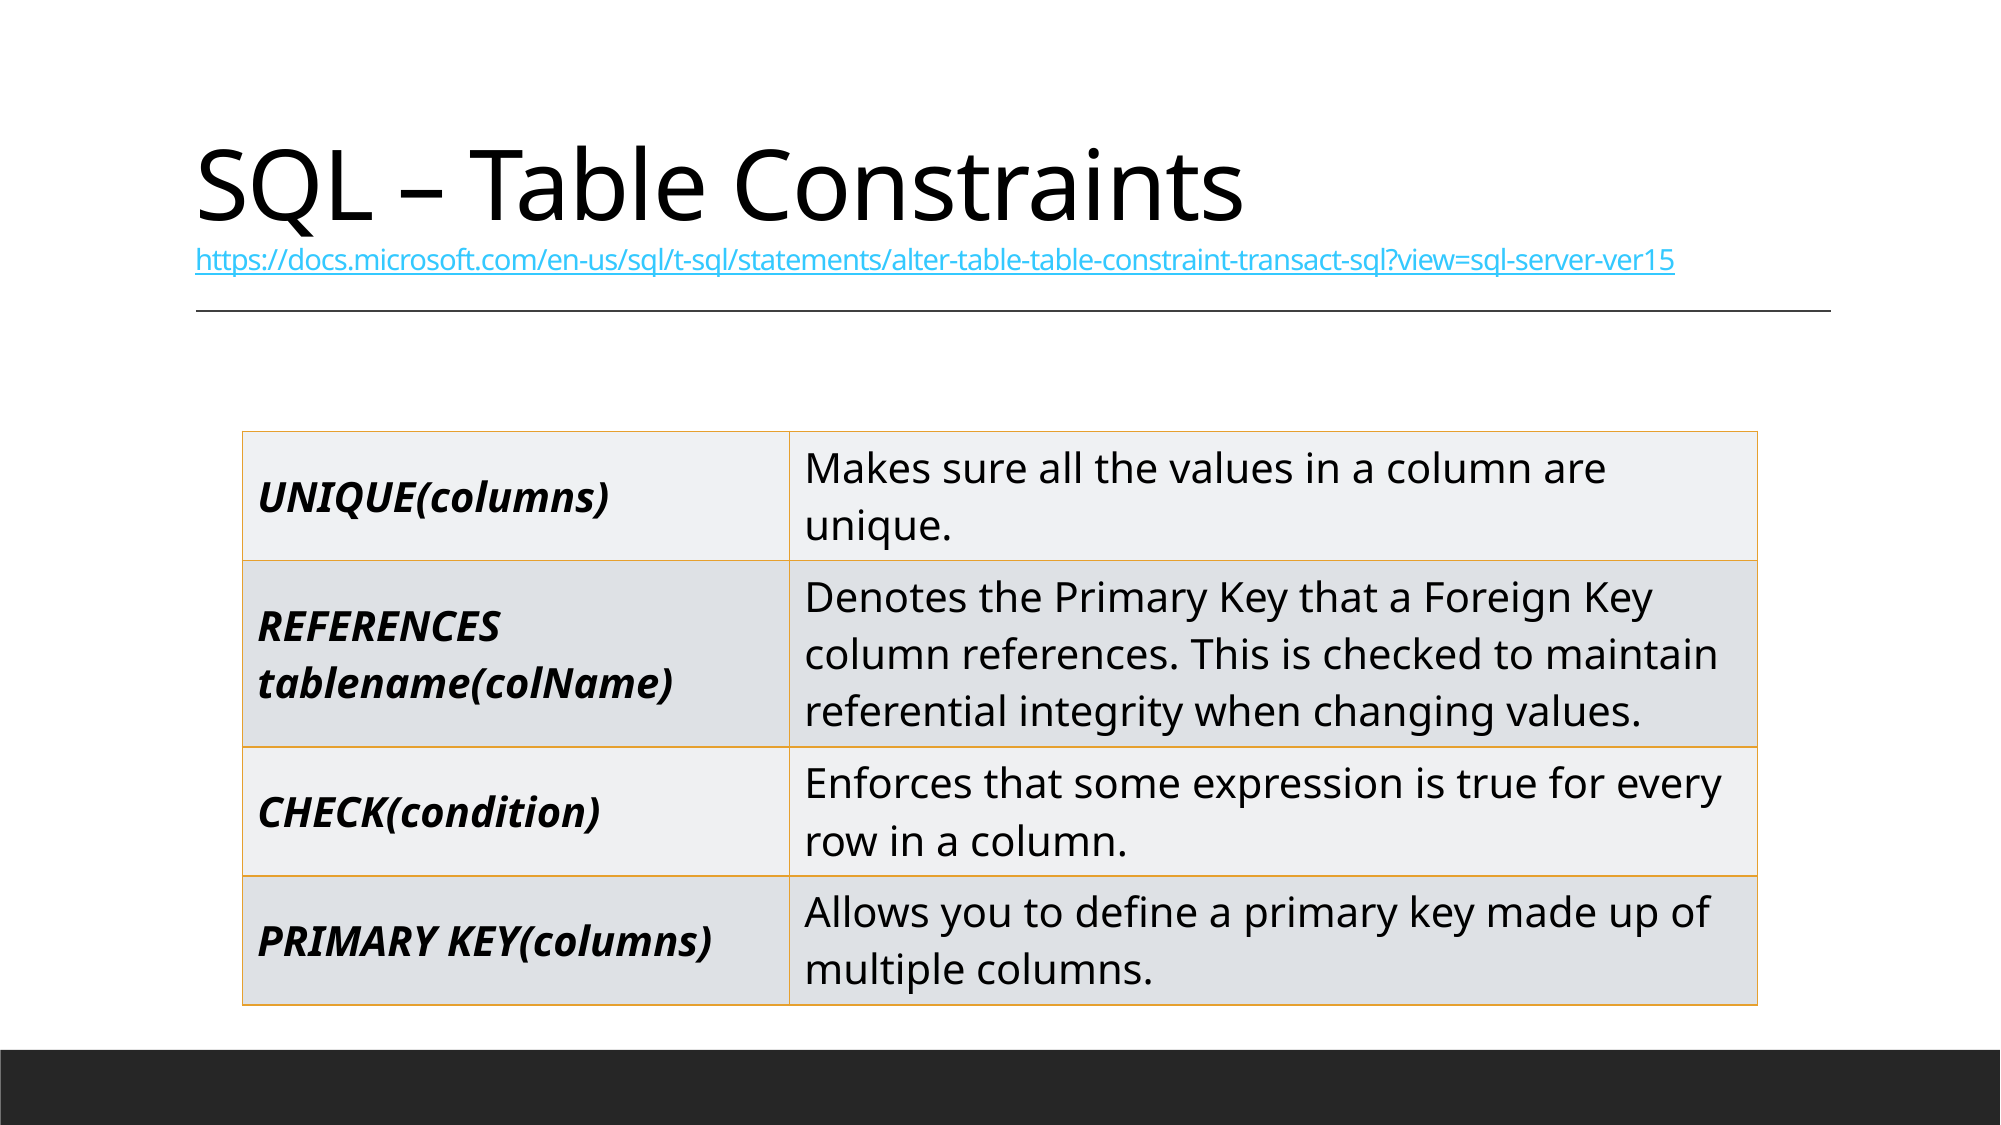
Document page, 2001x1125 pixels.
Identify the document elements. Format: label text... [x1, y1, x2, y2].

table_cell CHECK(condition) [243, 748, 789, 875]
table_cell Denotes the Primary Key that a Foreign Key column references. This is checked to maintain referential integrity when changing values. [790, 561, 1757, 746]
table_header Makes sure all the values in a column are unique. [790, 432, 1757, 560]
table_cell PRIMARY KEY(columns) [243, 877, 789, 1004]
title SQL – Table Constraints https://docs.microsoft.com/en-us/sql/t-sql/statements/alter-table-table-constraint-transact-sql?view=sql-server-ver15 [180, 47, 1830, 285]
table_cell Allows you to define a primary key made up of multiple columns. [790, 877, 1757, 1004]
table_cell Enforces that some expression is true for every row in a column. [790, 748, 1757, 875]
table_cell REFERENCES tablename(colName) [243, 561, 789, 746]
table_header UNIQUE(columns) [243, 432, 789, 560]
